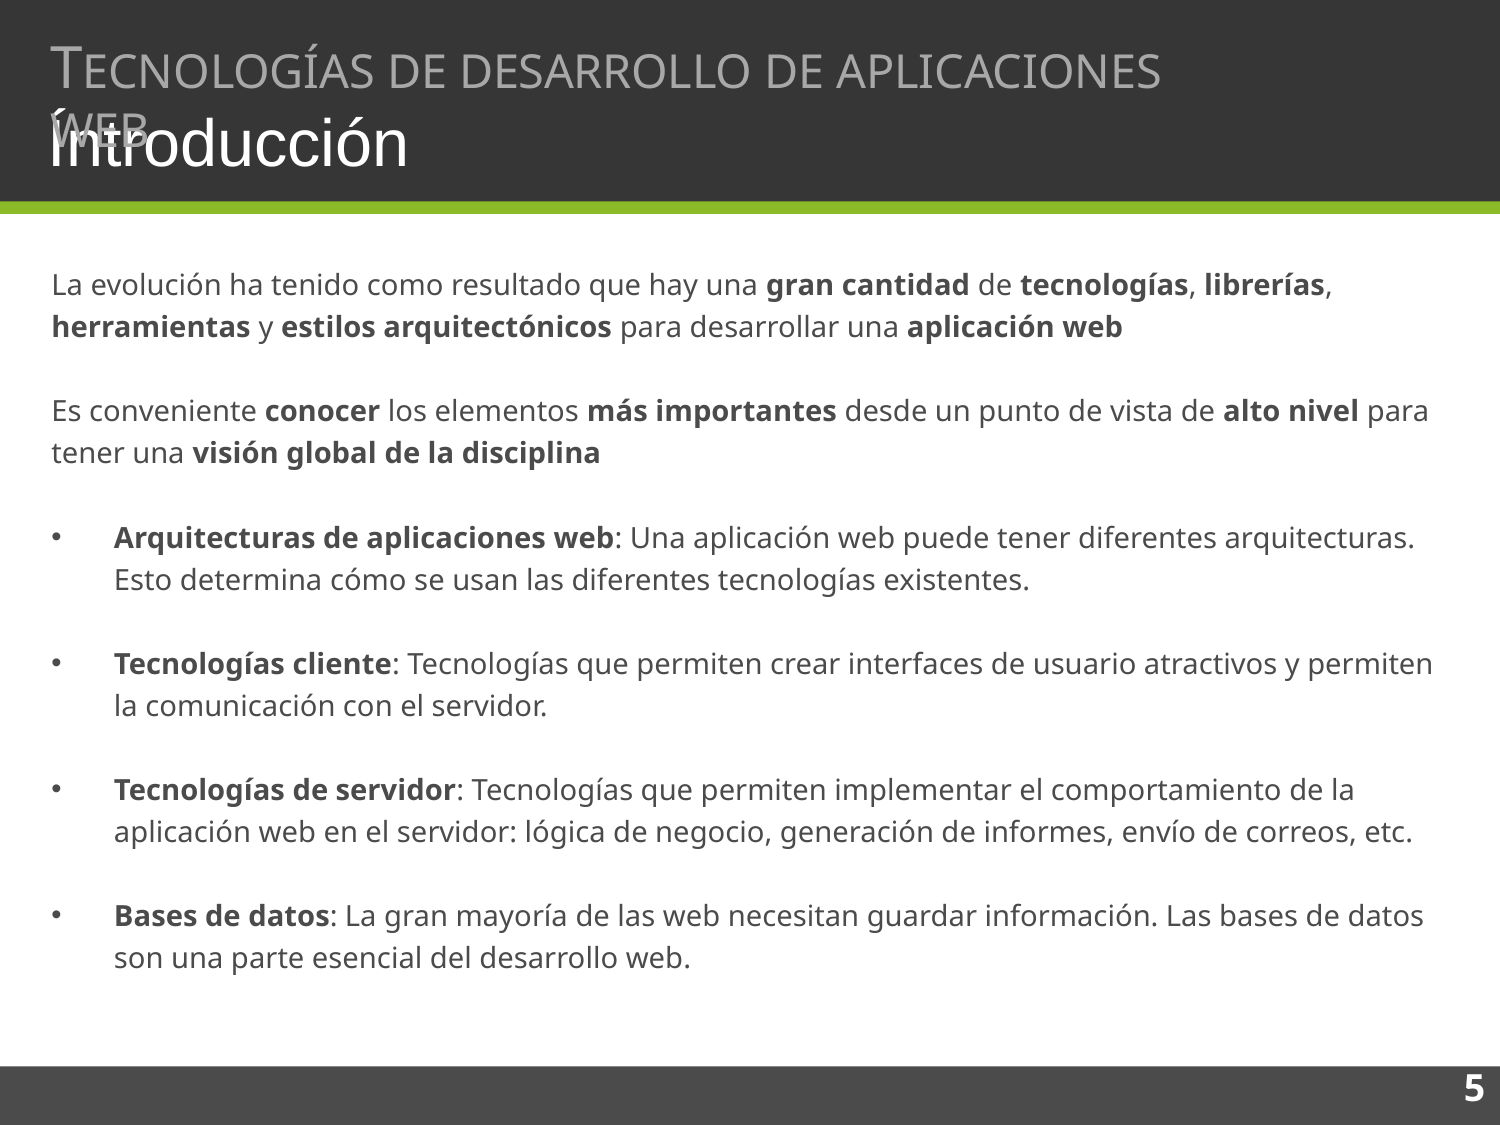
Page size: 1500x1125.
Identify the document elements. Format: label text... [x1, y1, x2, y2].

text_box 5 [1459, 1077, 1490, 1116]
text_box TECNOLOGÍAS DE DESARROLLO DE APLICACIONES WEB [48, 28, 1210, 157]
title Íntroducción [45, 97, 661, 288]
text_box La evolución ha tenido como resultado que hay una gran cantidad de tecnologías, librerías, herramientas y estilos arquitectónicos para desarrollar una aplicación web Es conveniente conocer los elementos más importantes desde un punto de vista de alto nivel para tener una visión global de la disciplina Arquitecturas de aplicaciones web: Una aplicación web puede tener diferentes arquitecturas. Esto determina cómo se usan las diferentes tecnologías existentes. Tecnologías cliente: Tecnologías que permiten crear interfaces de usuario atractivos y permiten la comunicación con el servidor. Tecnologías de servidor: Tecnologías que permiten implementar el comportamiento de la aplicación web en el servidor: lógica de negocio, generación de informes, envío de correos, etc. Bases de datos: La gran mayoría de las web necesitan guardar información. Las bases de datos son una parte esencial del desarrollo web. [51, 259, 1436, 1025]
